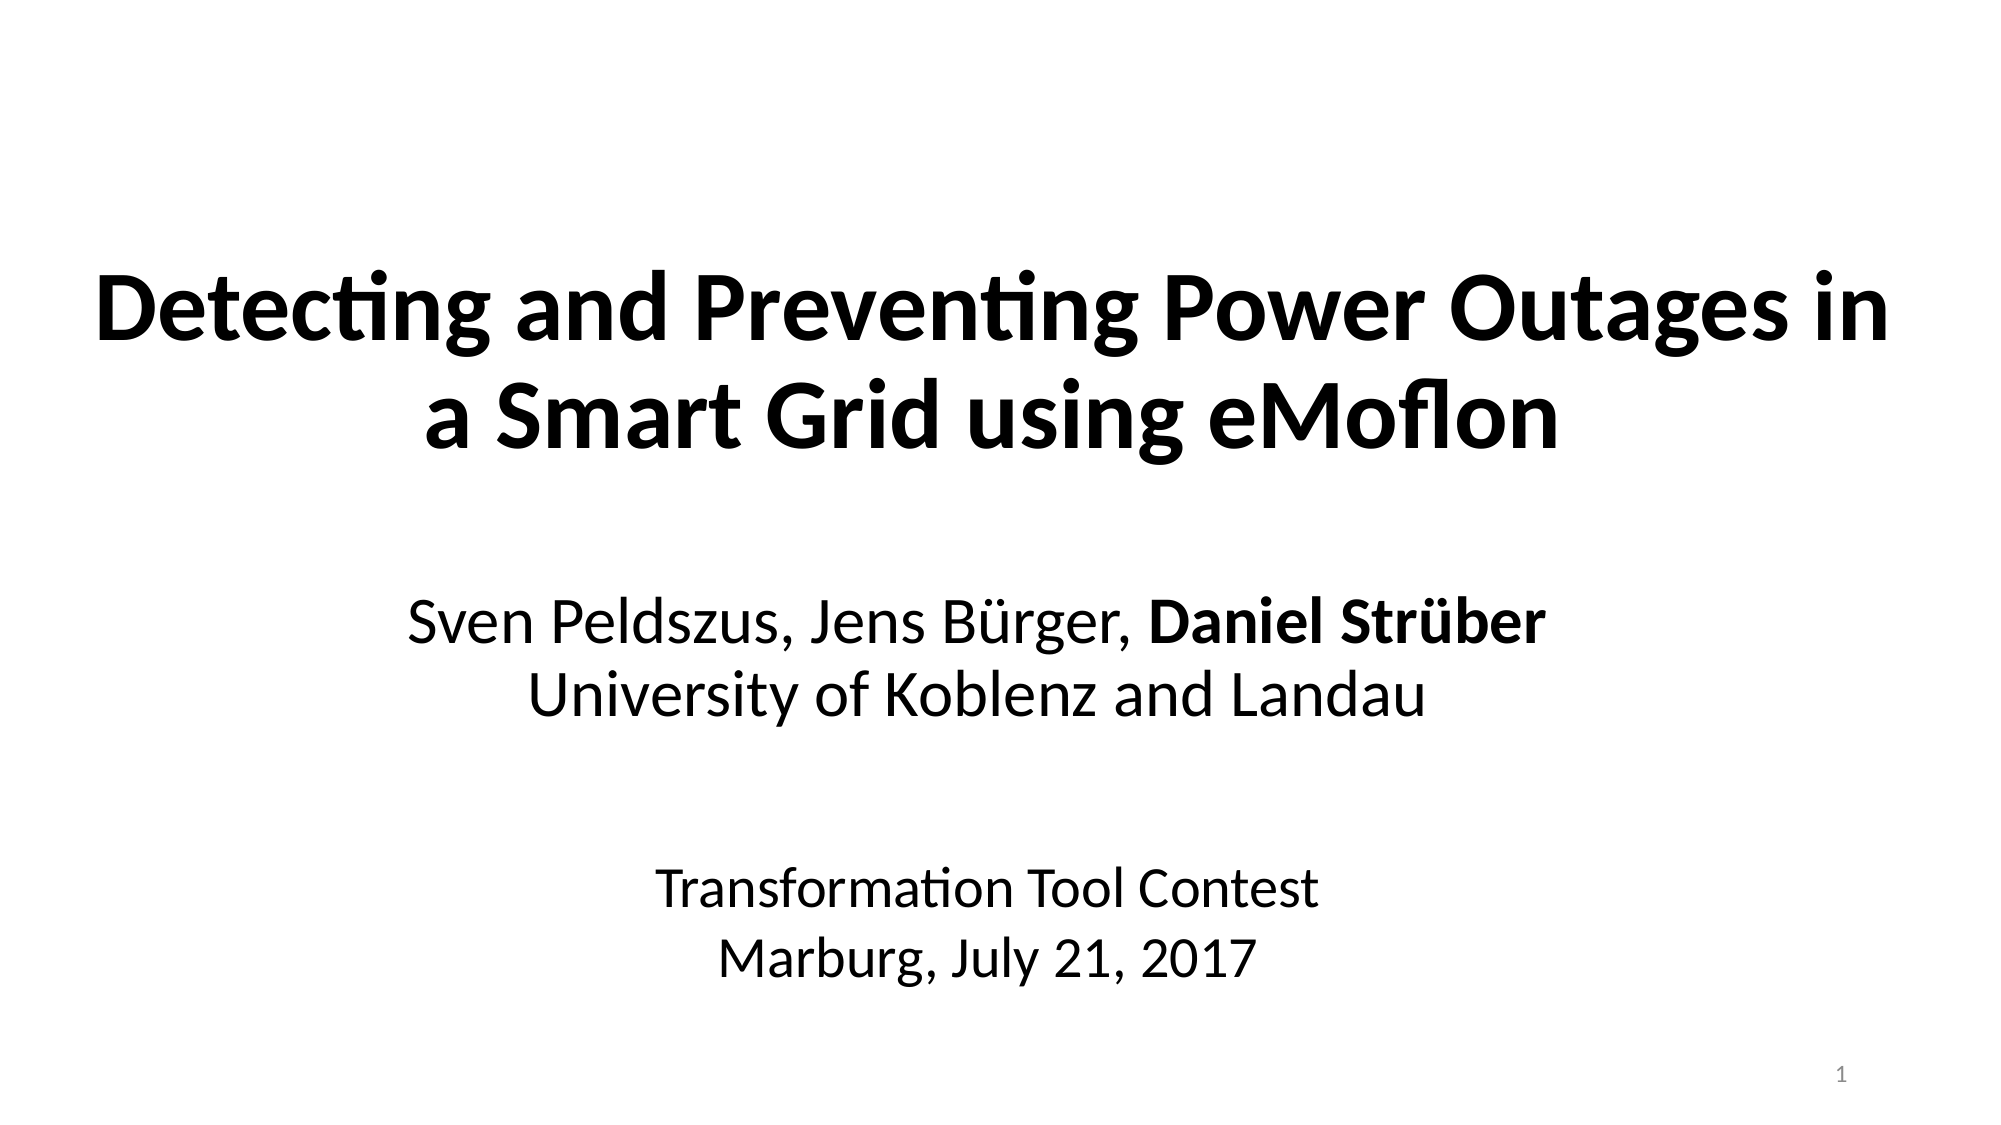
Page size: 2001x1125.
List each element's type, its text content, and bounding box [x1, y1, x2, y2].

slide_number 1 [1412, 1042, 1863, 1103]
subtitle Sven Peldszus, Jens Bürger, Daniel Strüber University of Koblenz and Landau [120, 466, 1835, 738]
title Detecting and Preventing Power Outages in a Smart Grid using eMoflon [78, 85, 1908, 478]
text_box Transformation Tool Contest Marburg, July 21, 2017 [210, 841, 1766, 997]
